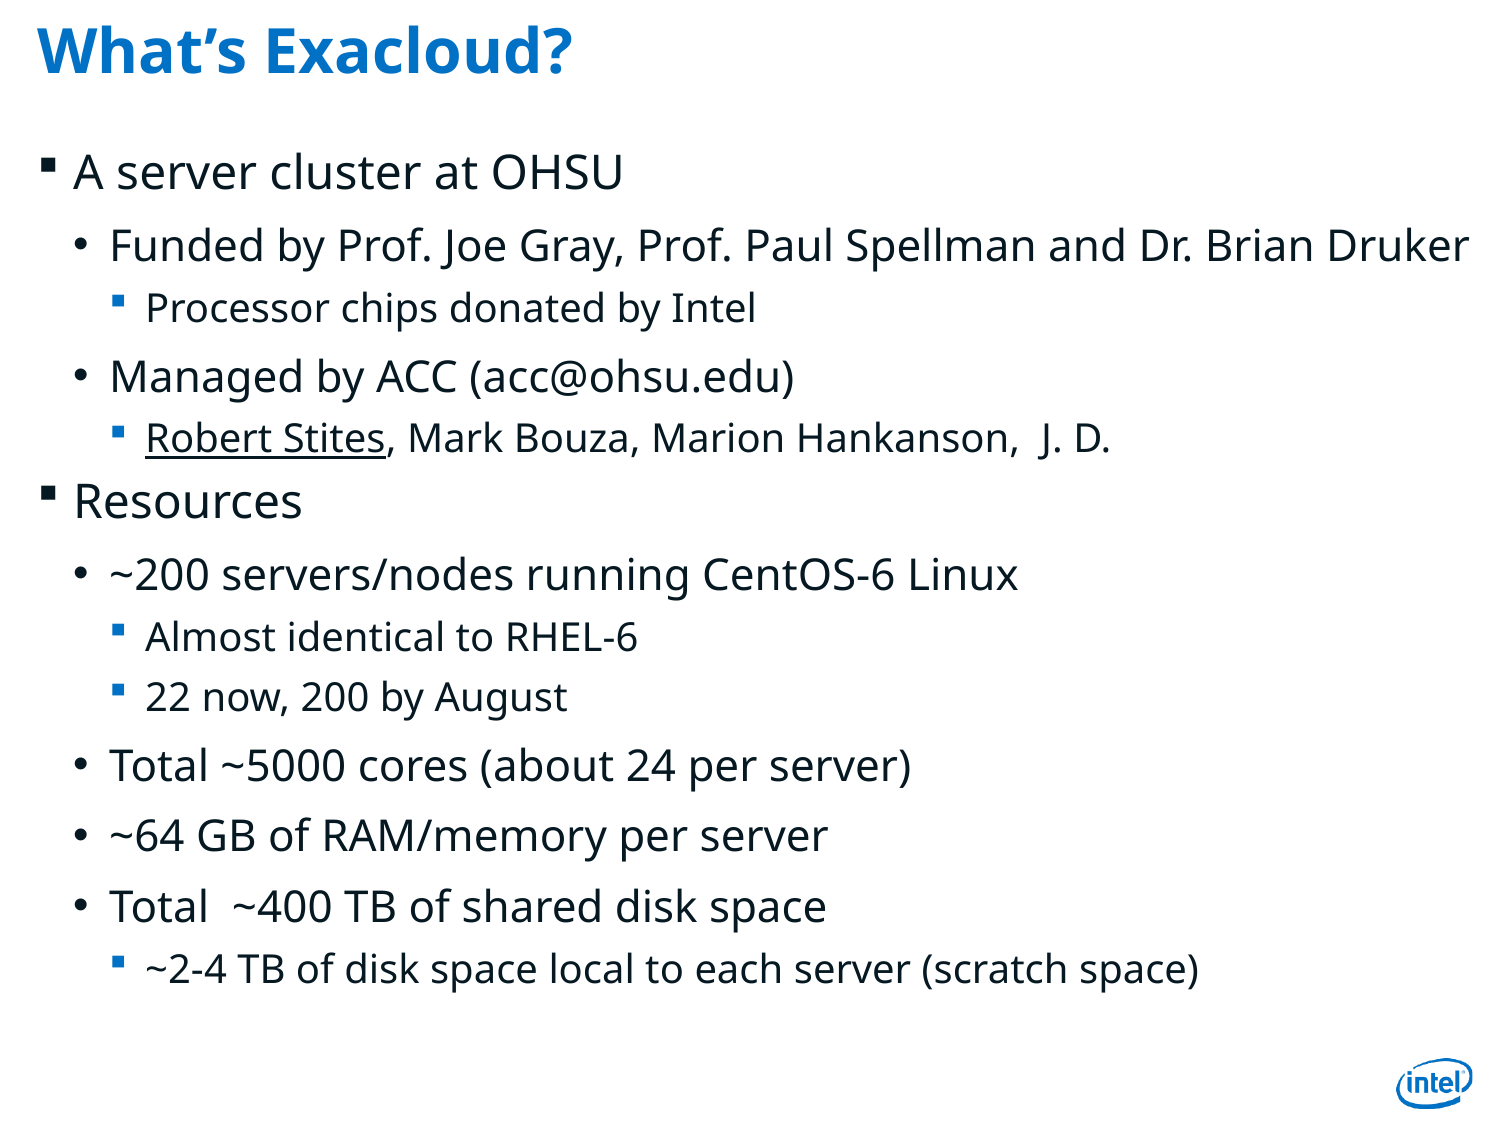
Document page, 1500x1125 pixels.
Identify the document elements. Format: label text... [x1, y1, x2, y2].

list A server cluster at OHSU Funded by Prof. Joe Gray, Prof. Paul Spellman and Dr. Brian Druker Processor chips donated by Intel Managed by ACC (acc@ohsu.edu) Robert Stites, Mark Bouza, Marion Hankanson, J. D. Resources ~200 servers/nodes running CentOS-6 Linux Almost identical to RHEL-6 22 now, 200 by August Total ~5000 cores (about 24 per server) ~64 GB of RAM/memory per server Total ~400 TB of shared disk space ~2-4 TB of disk space local to each server (scratch space) [37, 141, 1475, 1038]
title What’s Exacloud? [37, 23, 1475, 113]
picture [1396, 1058, 1473, 1109]
